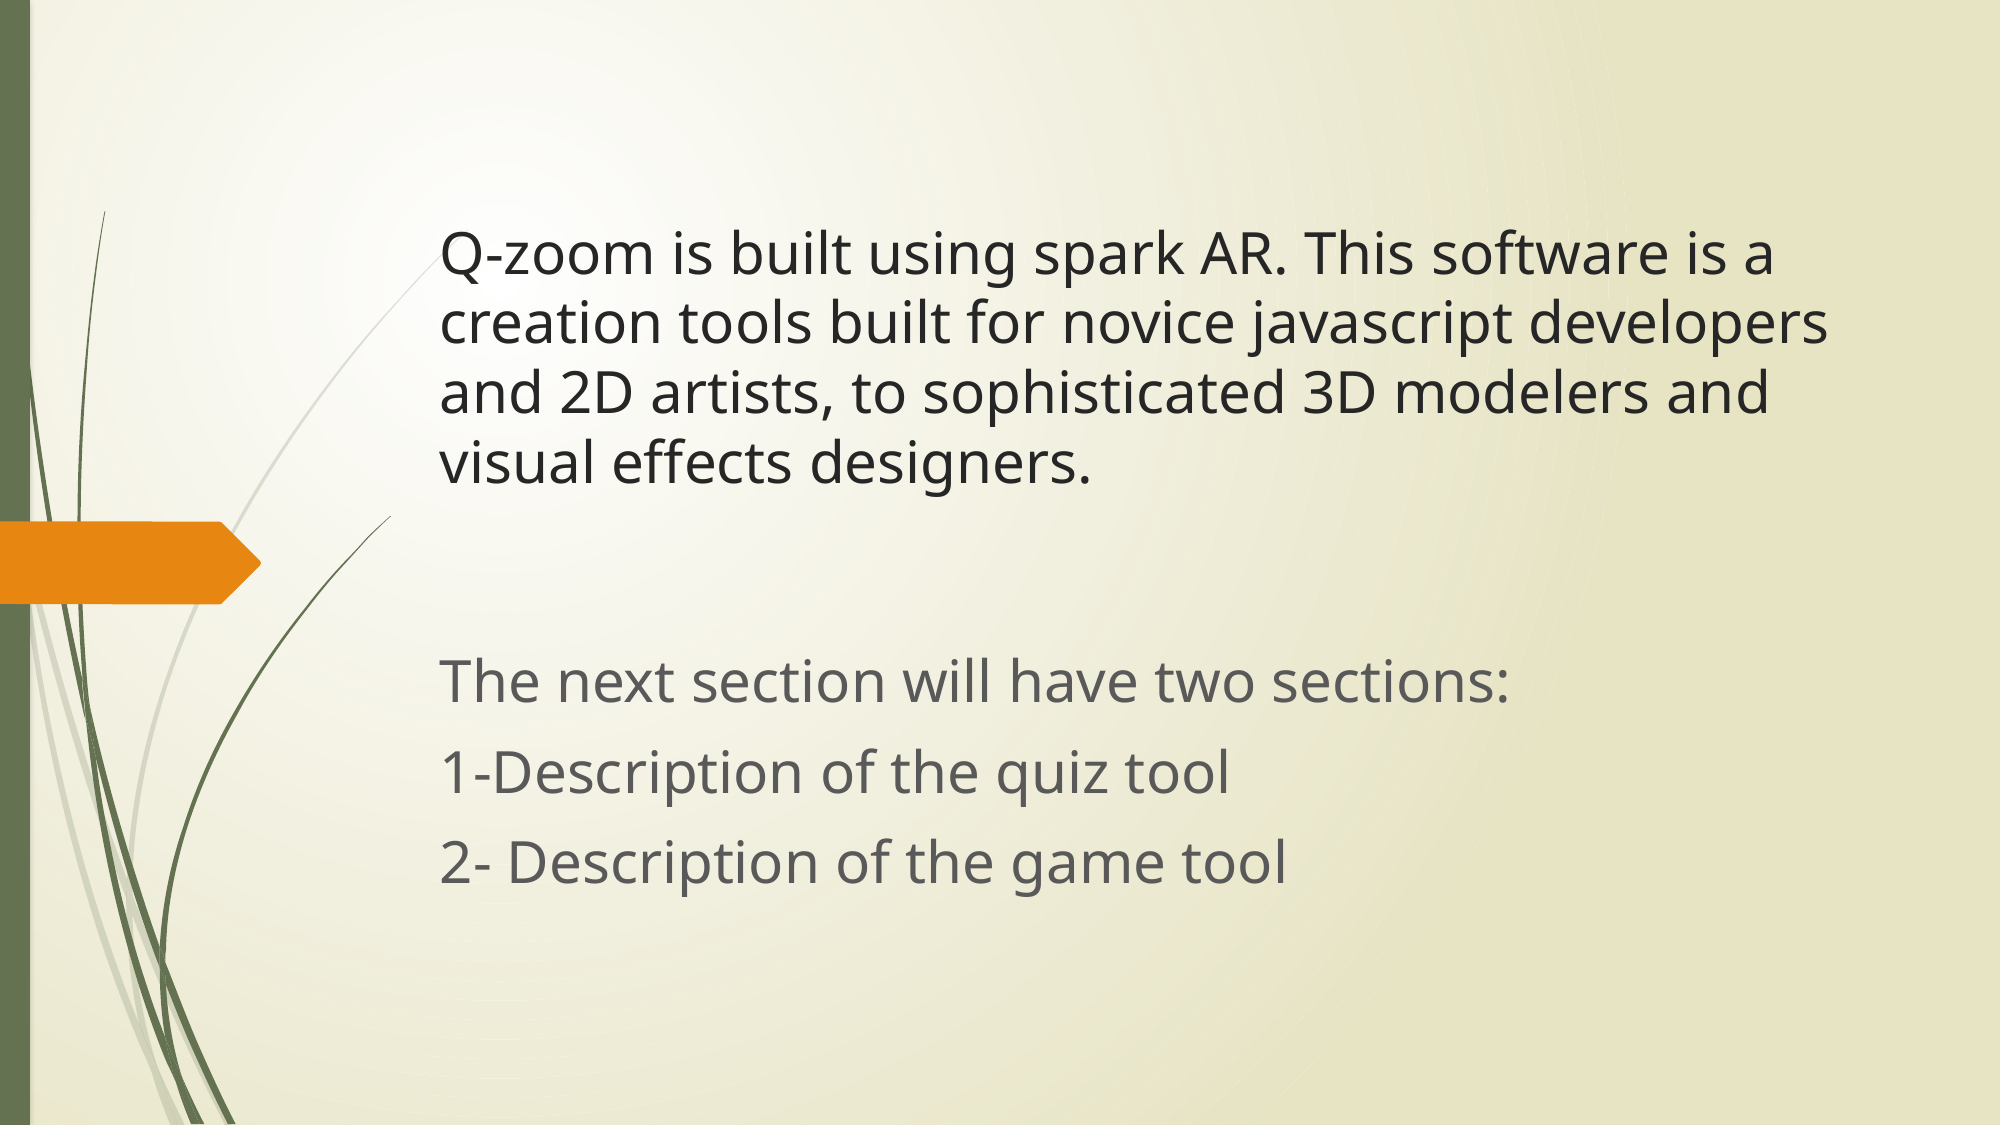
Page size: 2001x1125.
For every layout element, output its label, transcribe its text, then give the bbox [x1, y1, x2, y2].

title Q-zoom is built using spark AR. This software is a creation tools built for novice javascript developers and 2D artists, to sophisticated 3D modelers and visual effects designers. [424, 99, 1888, 570]
list The next section will have two sections: 1-Description of the quiz tool 2- Description of the game tool [424, 570, 1888, 970]
